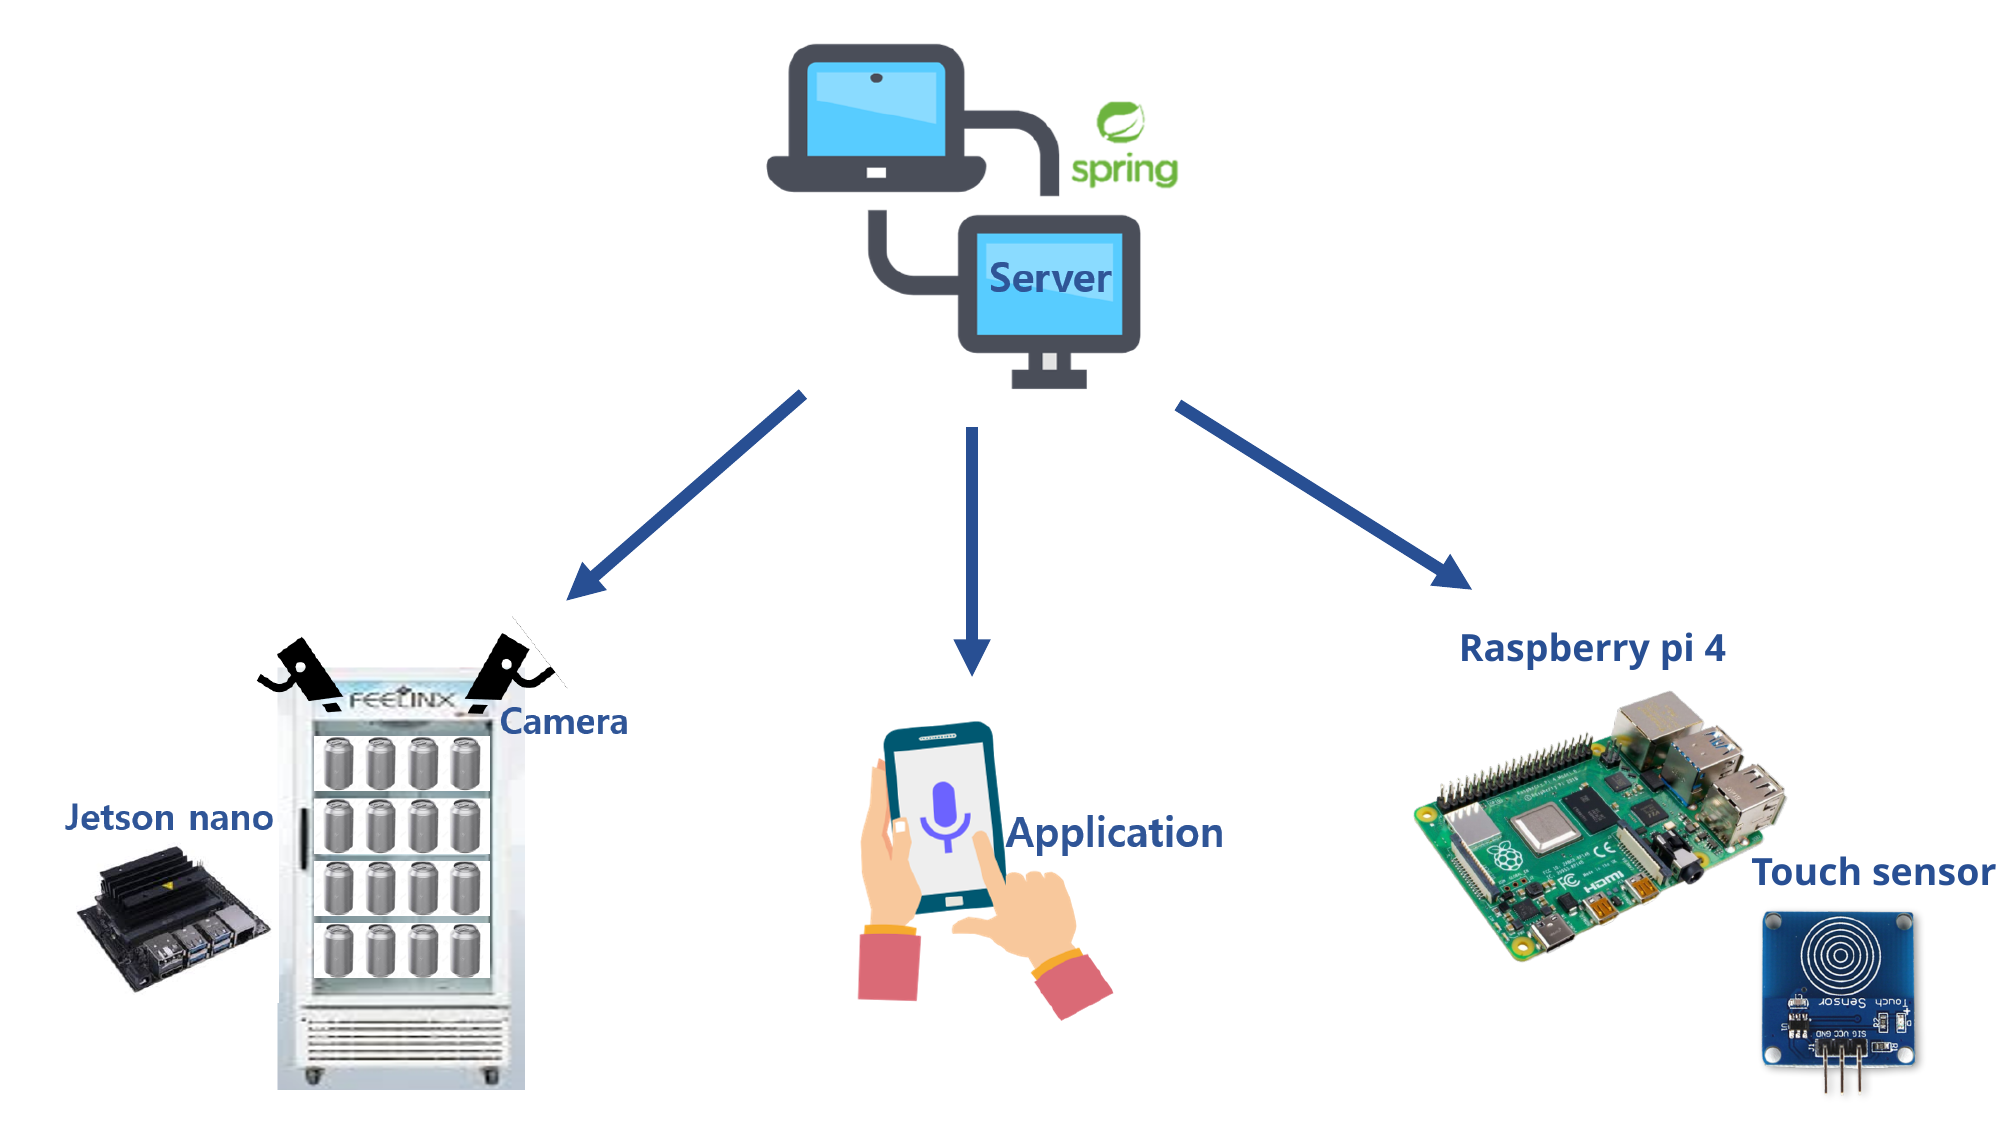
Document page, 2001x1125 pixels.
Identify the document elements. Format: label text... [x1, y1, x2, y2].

picture [714, 21, 1286, 406]
picture [1388, 651, 2000, 1122]
text_box Raspberry pi 4 [1443, 616, 1741, 676]
picture [766, 654, 1268, 1104]
picture [29, 600, 665, 1104]
text_box Touch sensor [1779, 840, 2000, 867]
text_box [566, 394, 803, 601]
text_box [1177, 405, 1472, 590]
